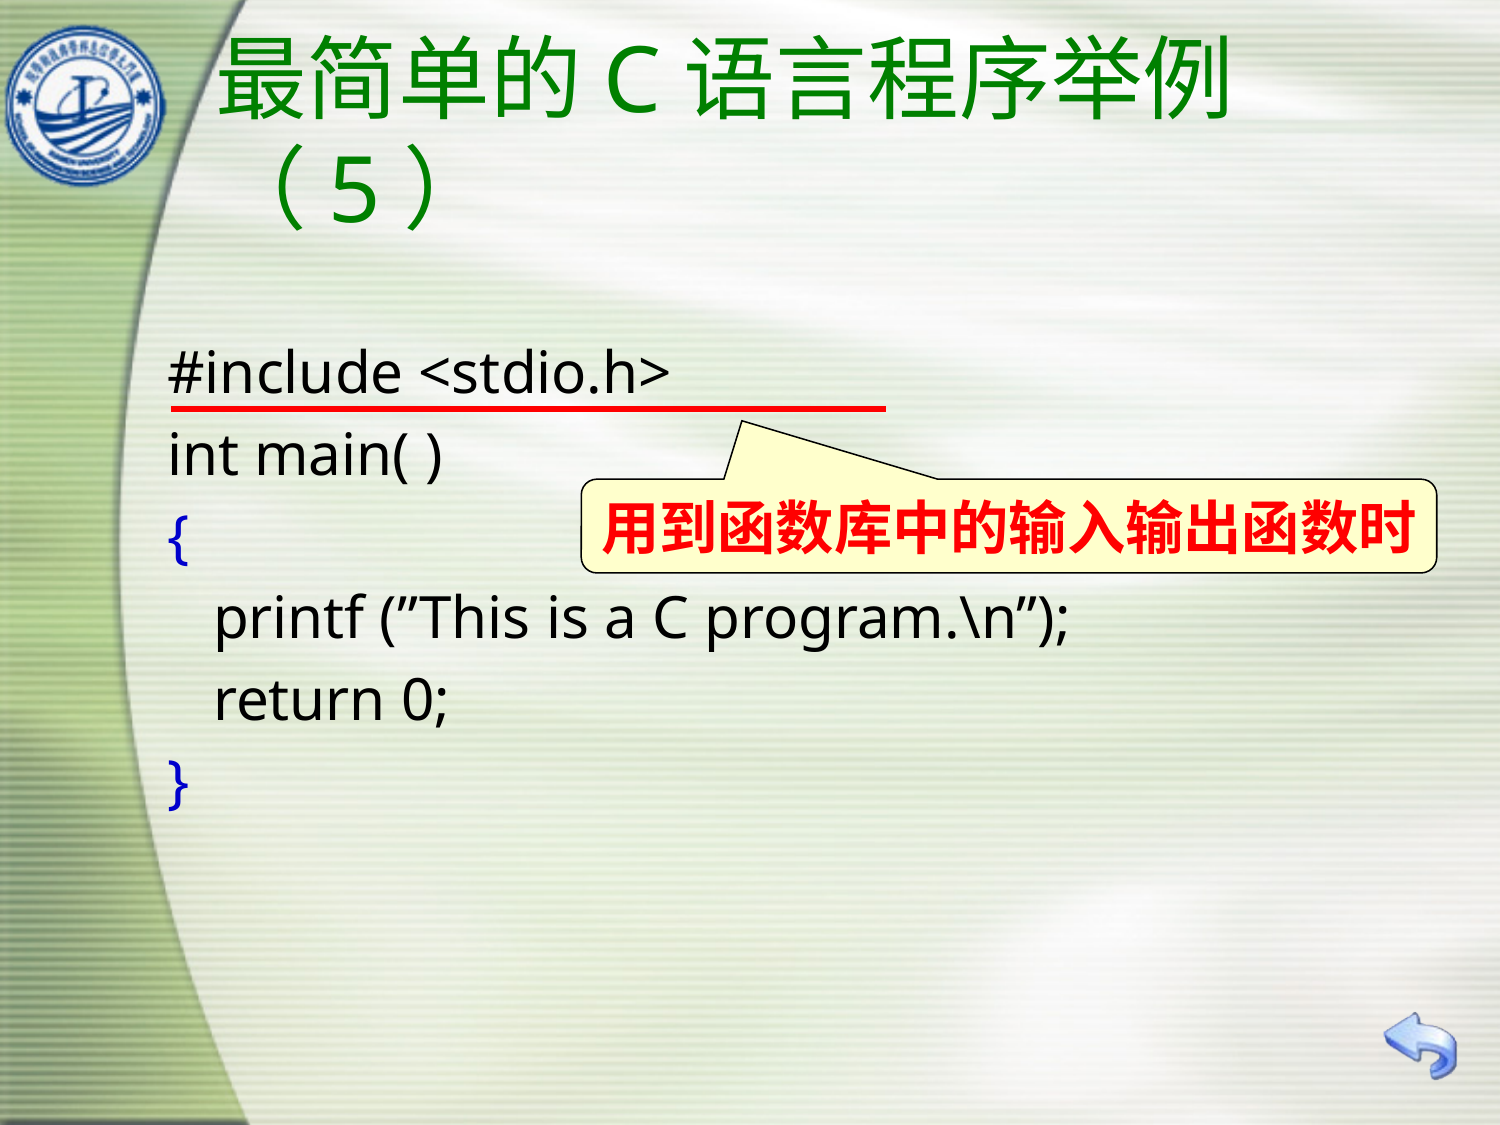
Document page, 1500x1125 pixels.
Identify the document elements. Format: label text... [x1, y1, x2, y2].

title 最简单的C语言程序举例（5） [200, 50, 1450, 213]
picture [0, 0, 1500, 1125]
list #include <stdio.h> int main( ) { printf (”This is a C program.\n”); return 0; } [152, 328, 1500, 997]
text_box 用到函数库中的输入输出函数时 [581, 420, 1437, 573]
